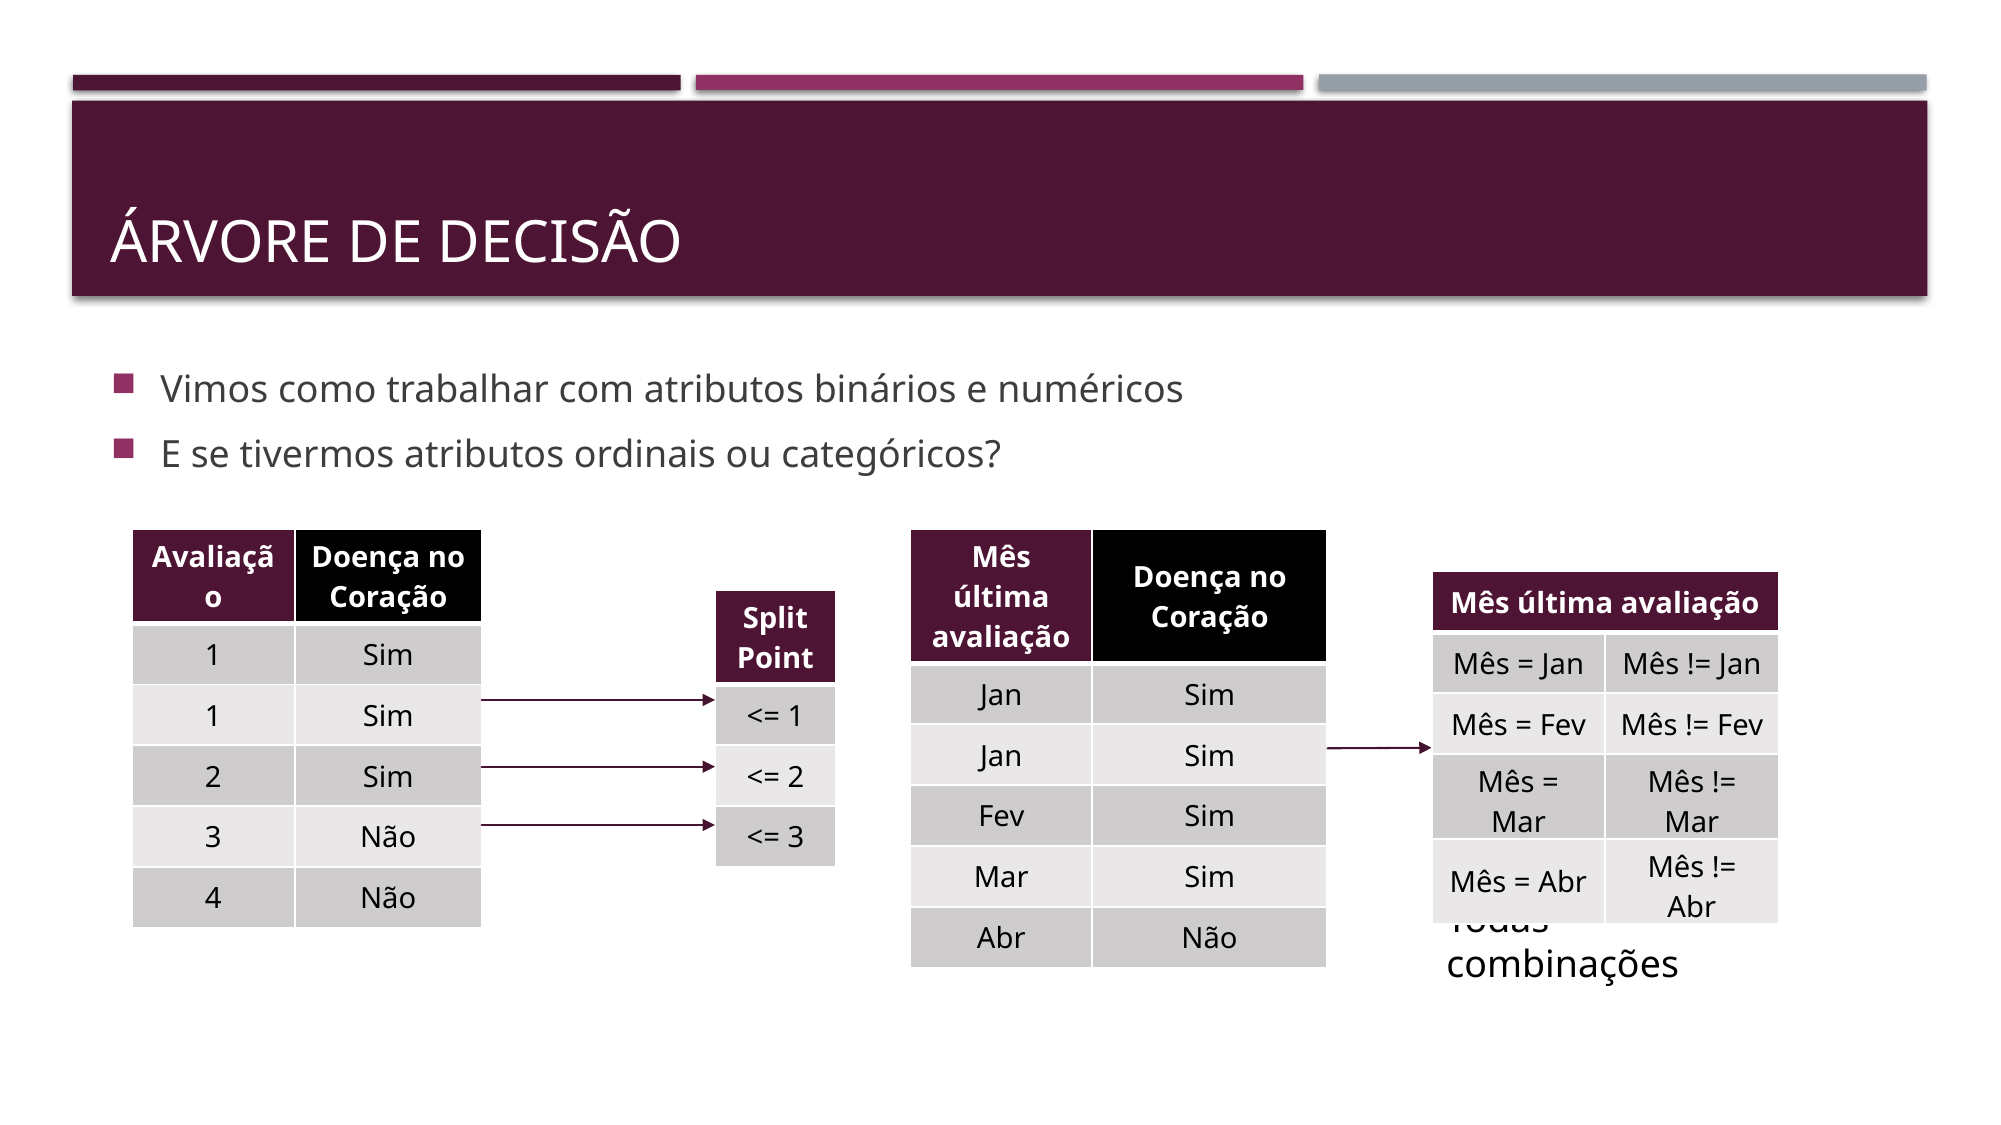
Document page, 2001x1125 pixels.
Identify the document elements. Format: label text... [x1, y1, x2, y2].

table_cell Sim [1093, 847, 1326, 906]
table_cell Sim [296, 746, 481, 805]
table_cell Mês != Jan [1606, 635, 1778, 692]
table_cell Jan [911, 666, 1091, 723]
table_cell Sim [296, 626, 481, 684]
table_cell Mês != Fev [1606, 694, 1778, 753]
table_cell Não [1093, 908, 1326, 967]
table_cell Sim [1093, 786, 1326, 845]
table_header Mês última avaliação [1433, 572, 1778, 630]
table_cell Fev [911, 786, 1091, 845]
table_cell Sim [296, 685, 481, 744]
table_header Doença no Coração [1093, 530, 1326, 661]
table_cell Mês = Jan [1433, 635, 1604, 692]
table_cell <= 1 [716, 687, 835, 744]
table_cell Jan [911, 725, 1091, 784]
table_cell Mês != Abr [1606, 840, 1778, 923]
table_cell <= 2 [716, 746, 835, 805]
table_cell Mês = Mar [1433, 755, 1604, 838]
table_header Doença no Coração [296, 530, 481, 621]
table_cell 2 [133, 746, 294, 805]
table_cell 4 [133, 868, 294, 927]
table_cell Mar [911, 847, 1091, 906]
table_header Split Point [716, 591, 835, 682]
table_cell Abr [911, 908, 1091, 967]
table_header Avaliação [133, 530, 294, 621]
table_cell Sim [1093, 666, 1326, 723]
table_cell 3 [133, 807, 294, 866]
table_cell Mês = Fev [1433, 694, 1604, 753]
list Vimos como trabalhar com atributos binários e numéricos E se tivermos atributos ordinais ou categóricos? [95, 357, 1905, 962]
table_cell Não [296, 868, 481, 927]
table_cell Mês != Mar [1606, 755, 1778, 838]
table_cell Não [296, 807, 481, 866]
title Árvore de decisão [95, 115, 1905, 282]
table_cell <= 3 [716, 807, 835, 866]
table_cell Mês = Abr [1433, 840, 1604, 923]
table_cell 1 [133, 626, 294, 684]
table_header Mês última avaliação [911, 530, 1091, 661]
table_cell 1 [133, 685, 294, 744]
table_cell Sim [1093, 725, 1326, 784]
text_box Todas combinações [1431, 925, 1779, 993]
